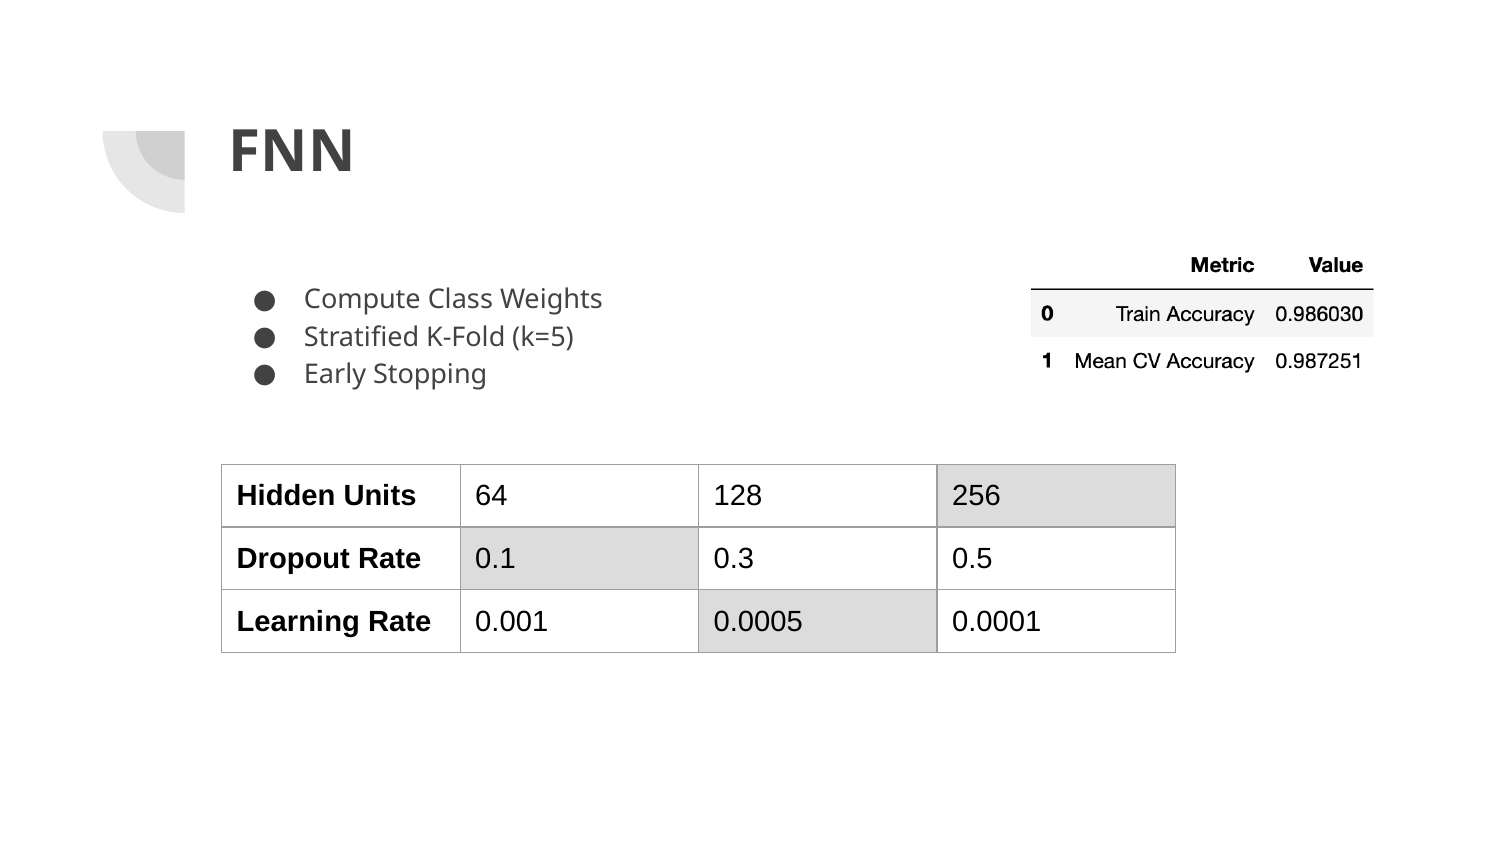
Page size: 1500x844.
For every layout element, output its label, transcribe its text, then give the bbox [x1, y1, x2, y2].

table_cell 0.3 [699, 528, 936, 589]
table_cell Learning Rate [222, 590, 460, 652]
picture [1024, 243, 1381, 378]
table_cell 0.1 [461, 528, 698, 589]
table_cell 0.0001 [938, 590, 1175, 652]
list Compute Class Weights Stratified K-Fold (k=5) Early Stopping [213, 262, 997, 477]
table_cell Dropout Rate [222, 528, 460, 589]
table_cell 0.001 [461, 590, 698, 652]
table_header 128 [699, 465, 936, 526]
table_header 64 [461, 465, 698, 526]
table_header 256 [938, 465, 1175, 526]
title FNN [213, 98, 1368, 263]
table_header Hidden Units [222, 465, 460, 526]
table_cell 0.5 [938, 528, 1175, 589]
table_cell 0.0005 [699, 590, 936, 652]
